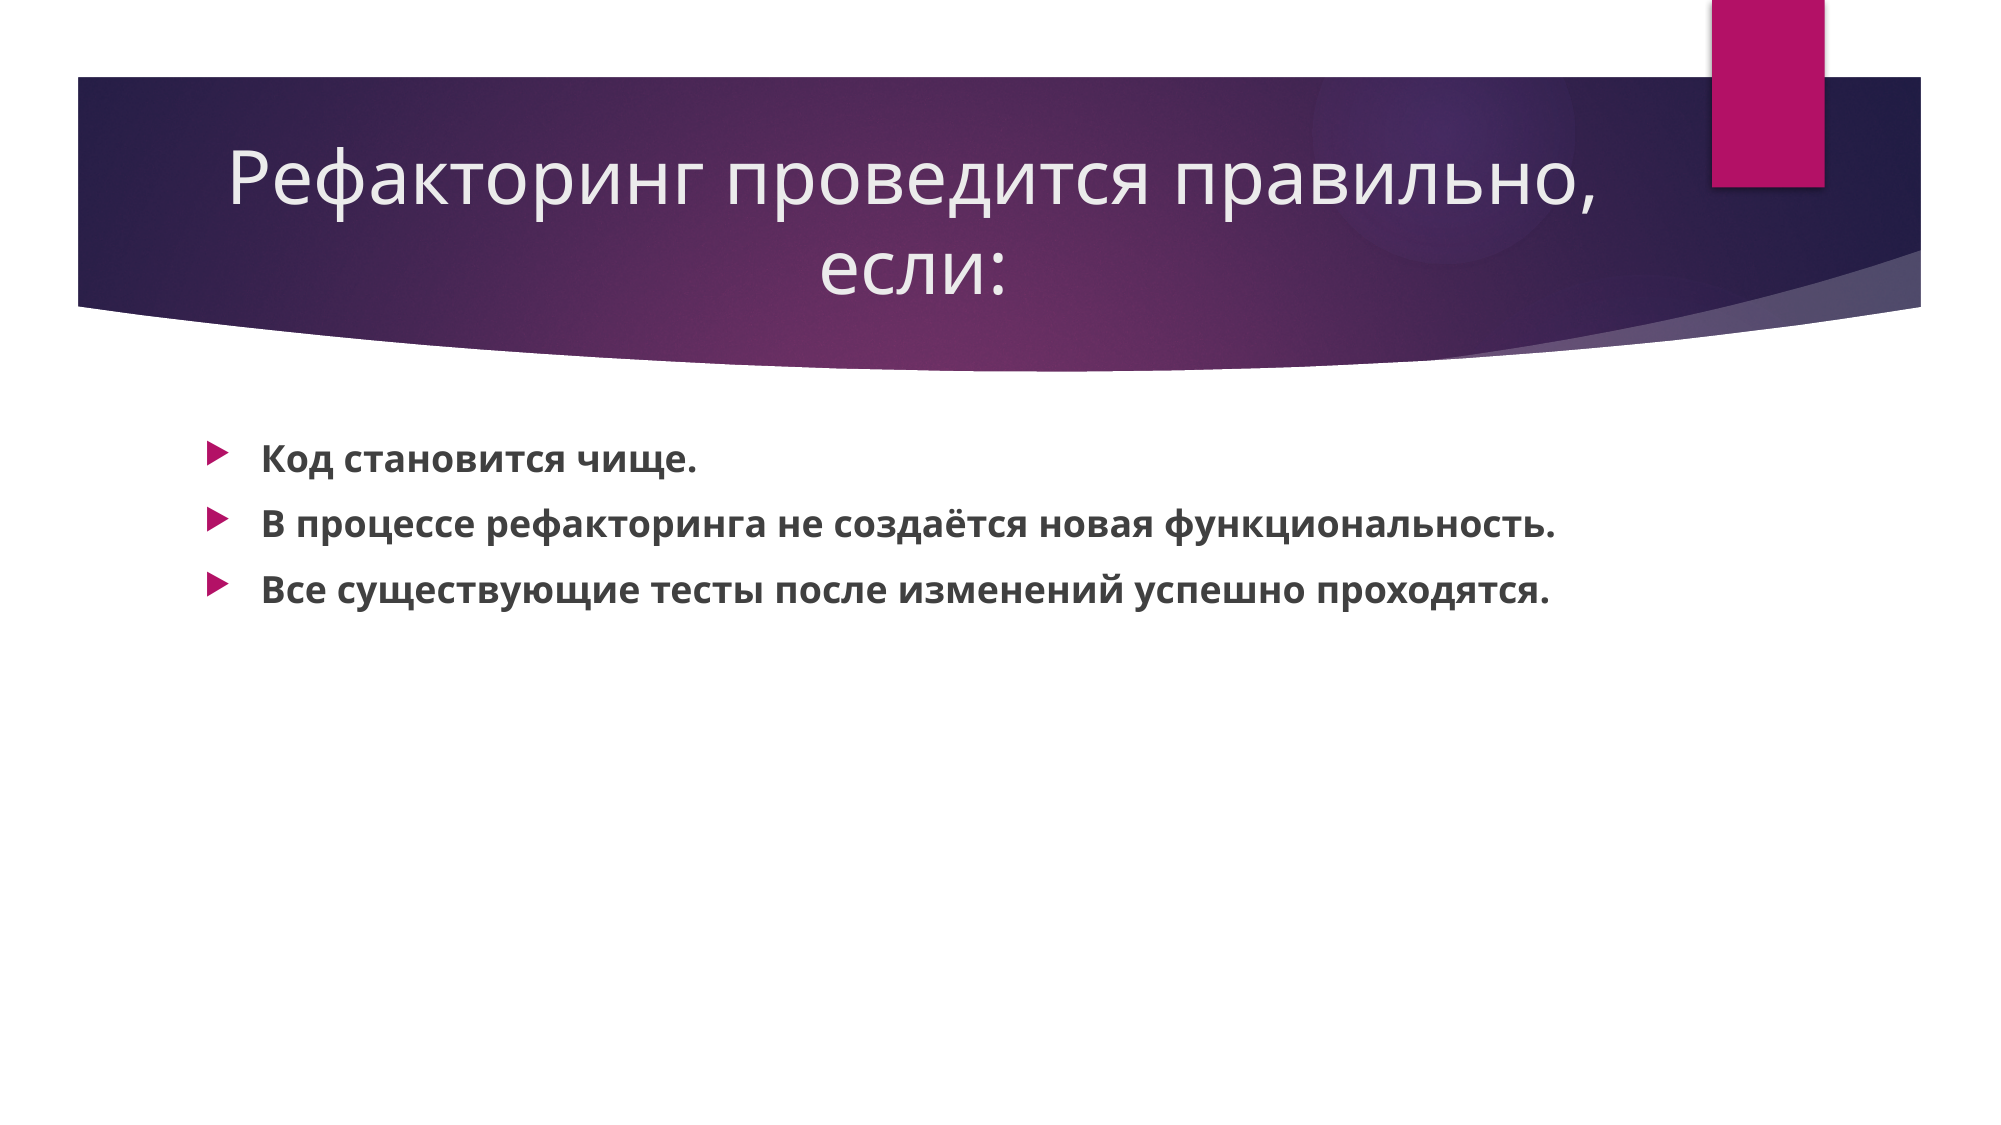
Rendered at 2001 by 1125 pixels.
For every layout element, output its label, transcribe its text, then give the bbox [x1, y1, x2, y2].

list Код становится чище. В процессе рефакторинга не создаётся новая функциональность. Все существующие тесты после изменений успешно проходятся. [189, 427, 1638, 988]
title Рефакторинг проведится правильно, если: [194, 161, 1632, 278]
